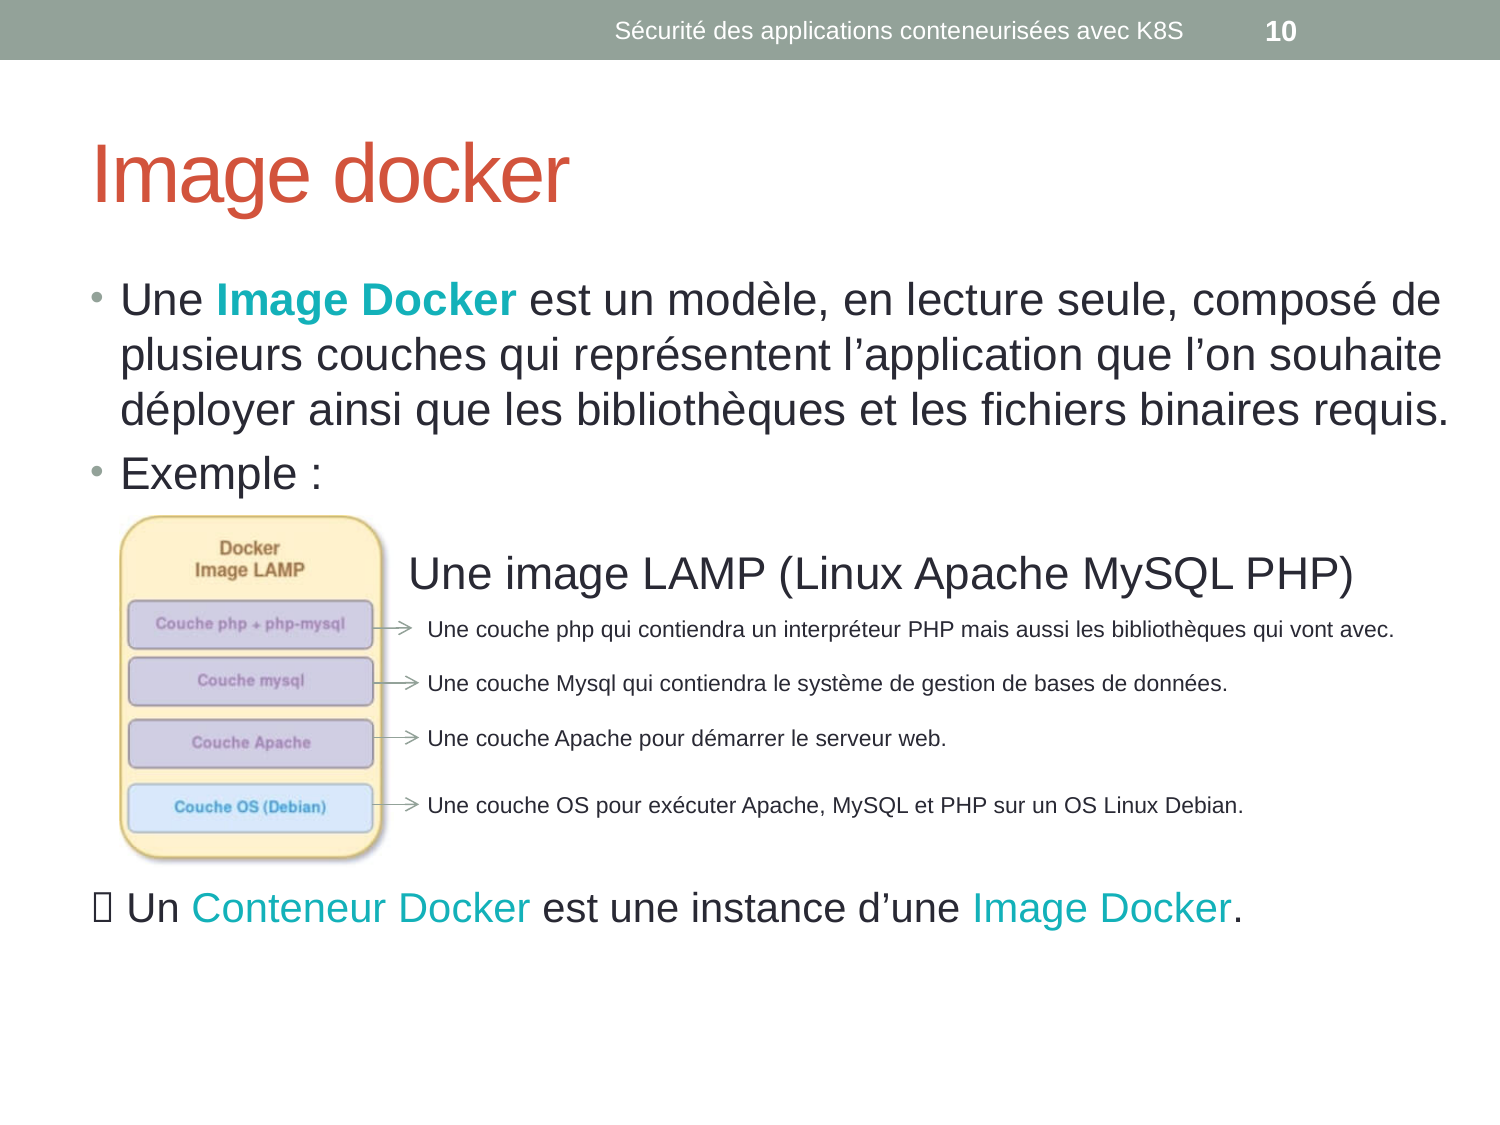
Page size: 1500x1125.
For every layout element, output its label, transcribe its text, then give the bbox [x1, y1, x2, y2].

text_box Une couche OS pour exécuter Apache, MySQL et PHP sur un OS Linux Debian. [412, 782, 1407, 826]
slide_number 10 [1250, 3, 1425, 57]
text_box Une couche php qui contiendra un interpréteur PHP mais aussi les bibliothèques qui vont avec. [412, 606, 1432, 649]
text_box Une couche Mysql qui contiendra le système de gestion de bases de données. [412, 661, 1432, 704]
text_box Une image LAMP (Linux Apache MySQL PHP) [403, 535, 1388, 606]
footer Sécurité des applications conteneurisées avec K8S [562, 3, 1238, 57]
title Image docker [75, 87, 1425, 250]
picture [119, 514, 394, 870]
text_box Une couche Apache pour démarrer le serveur web. [412, 716, 1407, 759]
list Une Image Docker est un modèle, en lecture seule, composé de plusieurs couches qui représentent l’application que l’on souhaite déployer ainsi que les bibliothèques et les fichiers binaires requis. Exemple :  Un Conteneur Docker est une instance d’une Image Docker. [75, 262, 1471, 1083]
